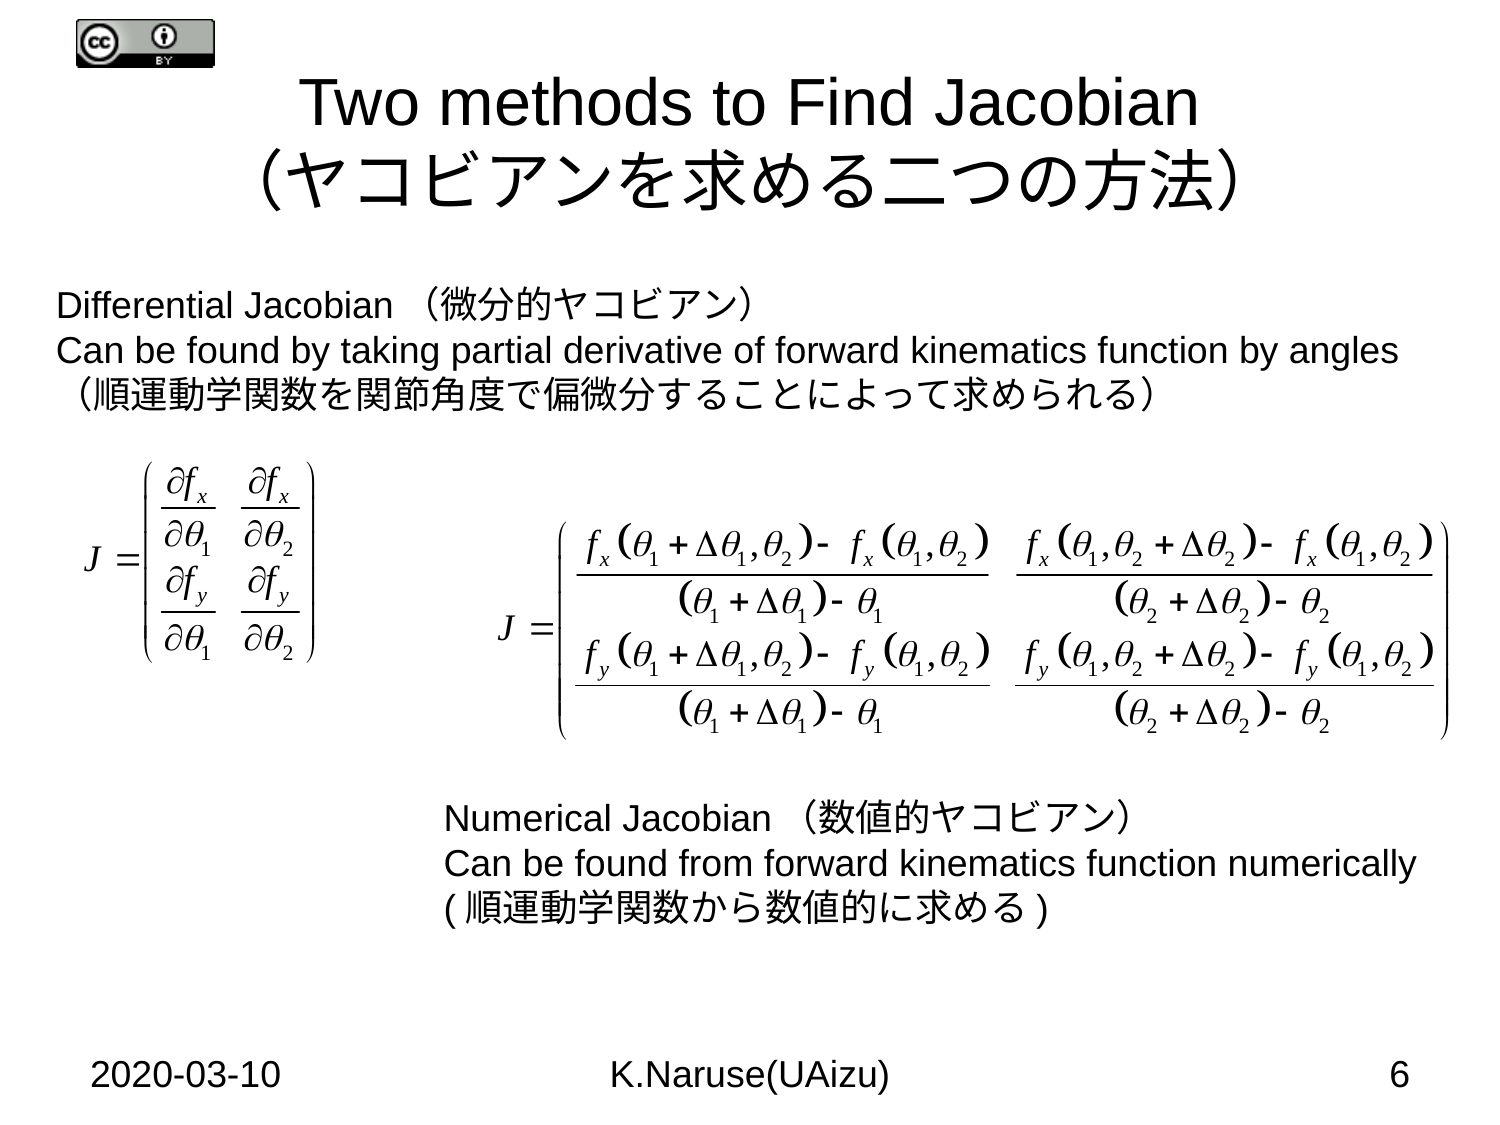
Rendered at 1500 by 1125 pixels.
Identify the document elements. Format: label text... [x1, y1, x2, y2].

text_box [75, 452, 327, 673]
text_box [489, 515, 1460, 747]
slide_number 6 [1198, 1042, 1425, 1103]
text_box Differential Jacobian（微分的ヤコビアン） Can be found by taking partial derivative of forward kinematics function by angles （順運動学関数を関節角度で偏微分することによって求められる） [41, 273, 1425, 423]
text_box Numerical Jacobian（数値的ヤコビアン） Can be found from forward kinematics function numerically (順運動学関数から数値的に求める) [428, 786, 1459, 937]
footer K.Naruse(UAizu) [312, 1042, 1188, 1103]
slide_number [75, 1042, 302, 1103]
title Two methods to Find Jacobian （ヤコビアンを求める二つの方法） [75, 45, 1425, 233]
picture [76, 19, 215, 45]
